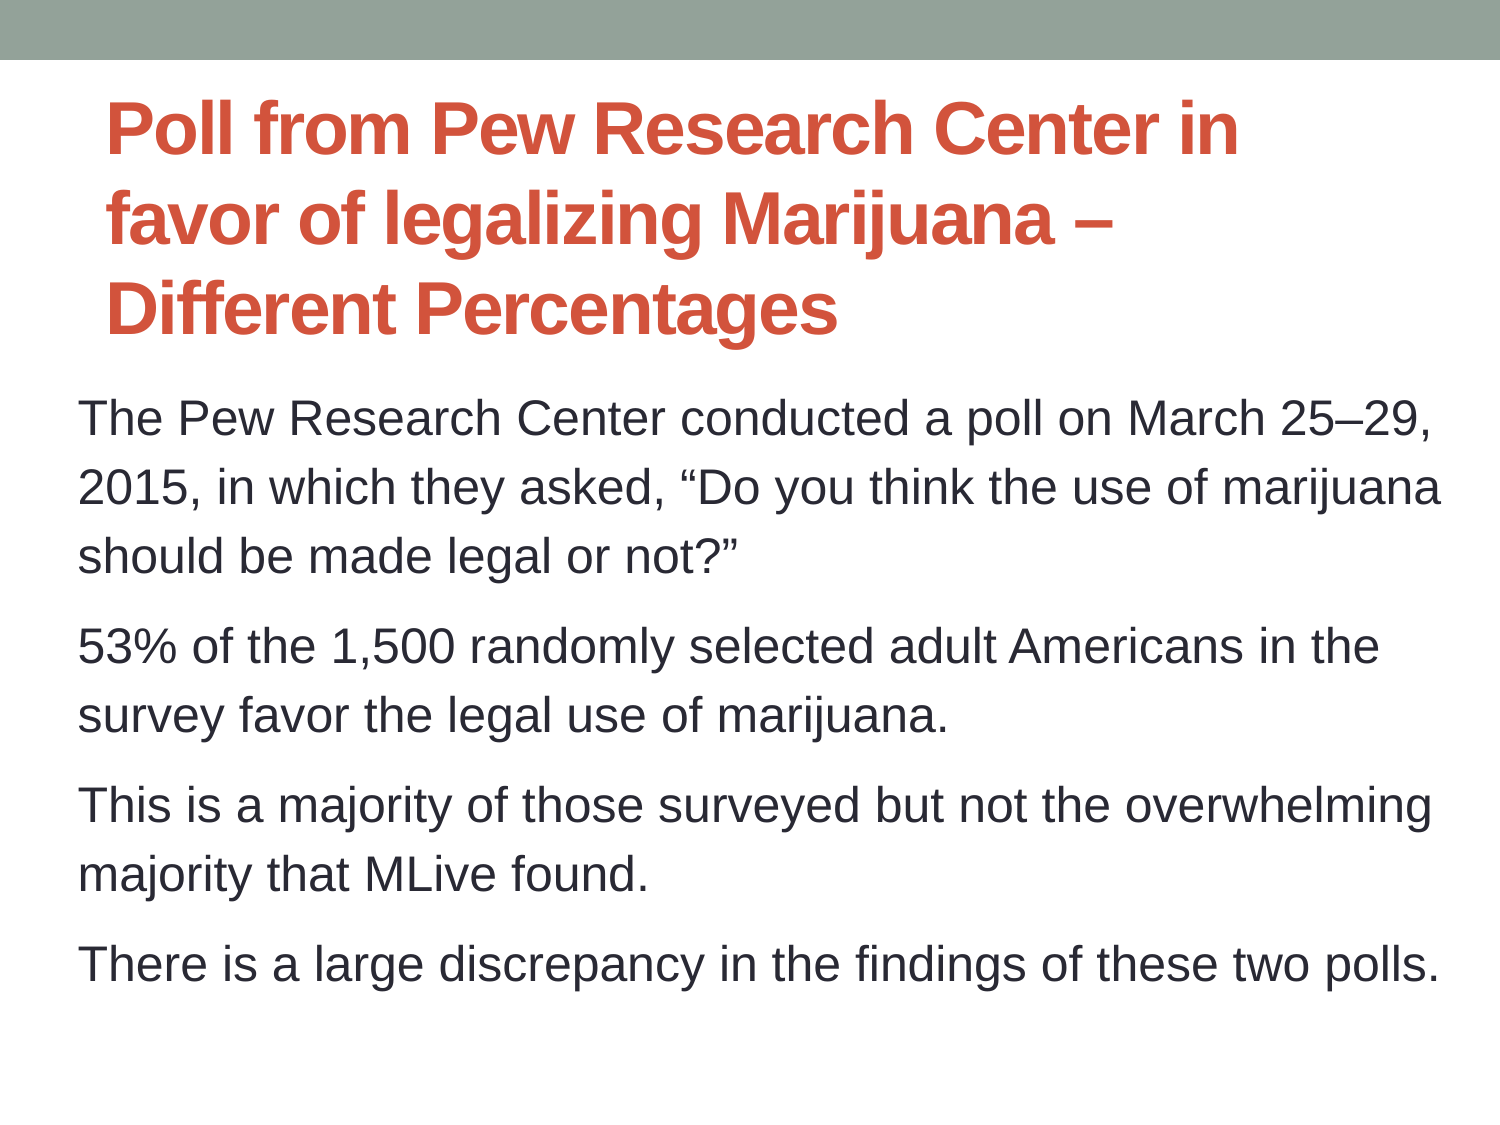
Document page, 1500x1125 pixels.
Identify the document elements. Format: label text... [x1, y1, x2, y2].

title Poll from Pew Research Center in favor of legalizing Marijuana – Different Percentages [90, 149, 1410, 369]
text_box The Pew Research Center conducted a poll on March 25–29, 2015, in which they asked, “Do you think the use of marijuana should be made legal or not?” 53% of the 1,500 randomly selected adult Americans in the survey favor the legal use of marijuana. This is a majority of those surveyed but not the overwhelming majority that MLive found. There is a large discrepancy in the findings of these two polls. [63, 369, 1500, 999]
